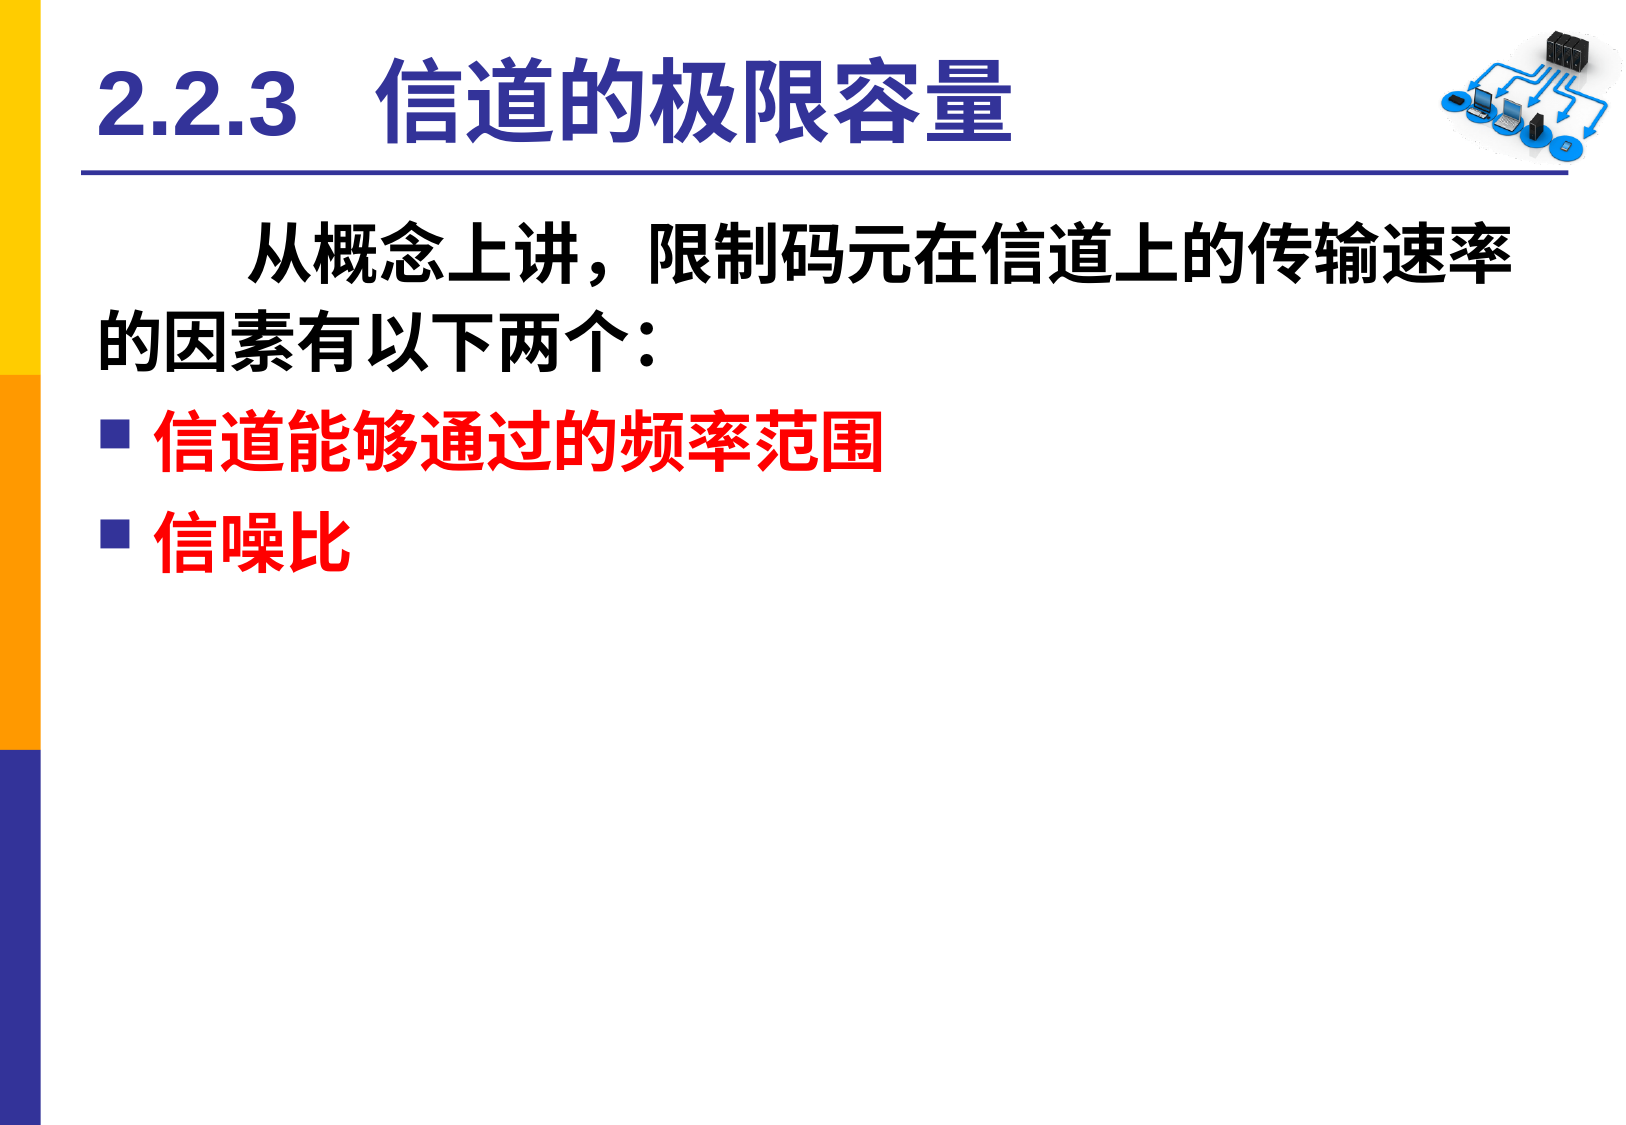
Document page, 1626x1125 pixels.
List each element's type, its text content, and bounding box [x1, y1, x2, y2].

title 2.2.3 信道的极限容量 [81, 30, 1569, 161]
list 从概念上讲，限制码元在信道上的传输速率的因素有以下两个： 信道能够通过的频率范围 信噪比 [81, 196, 1569, 1006]
picture [1438, 30, 1624, 165]
